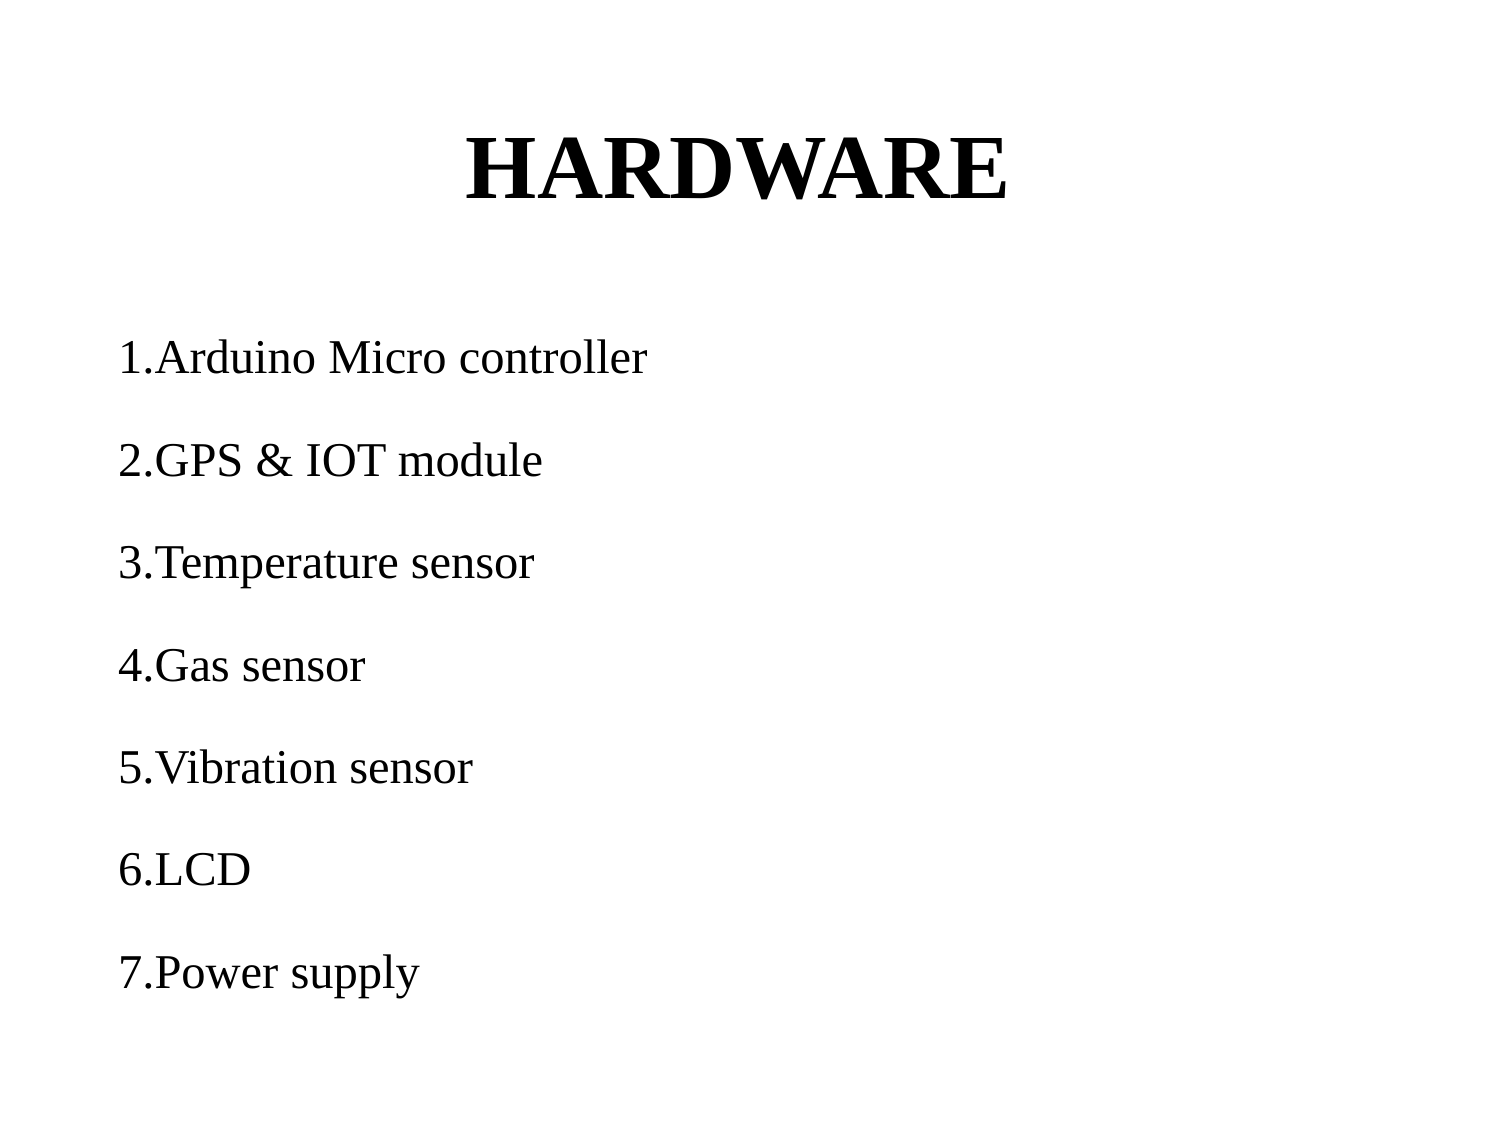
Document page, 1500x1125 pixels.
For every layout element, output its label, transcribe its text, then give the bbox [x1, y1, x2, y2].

title HARDWARE [103, 59, 1397, 224]
list 1.Arduino Micro controller 2.GPS & IOT module 3.Temperature sensor 4.Gas sensor 5.Vibration sensor 6.LCD 7.Power supply [103, 224, 1397, 1014]
